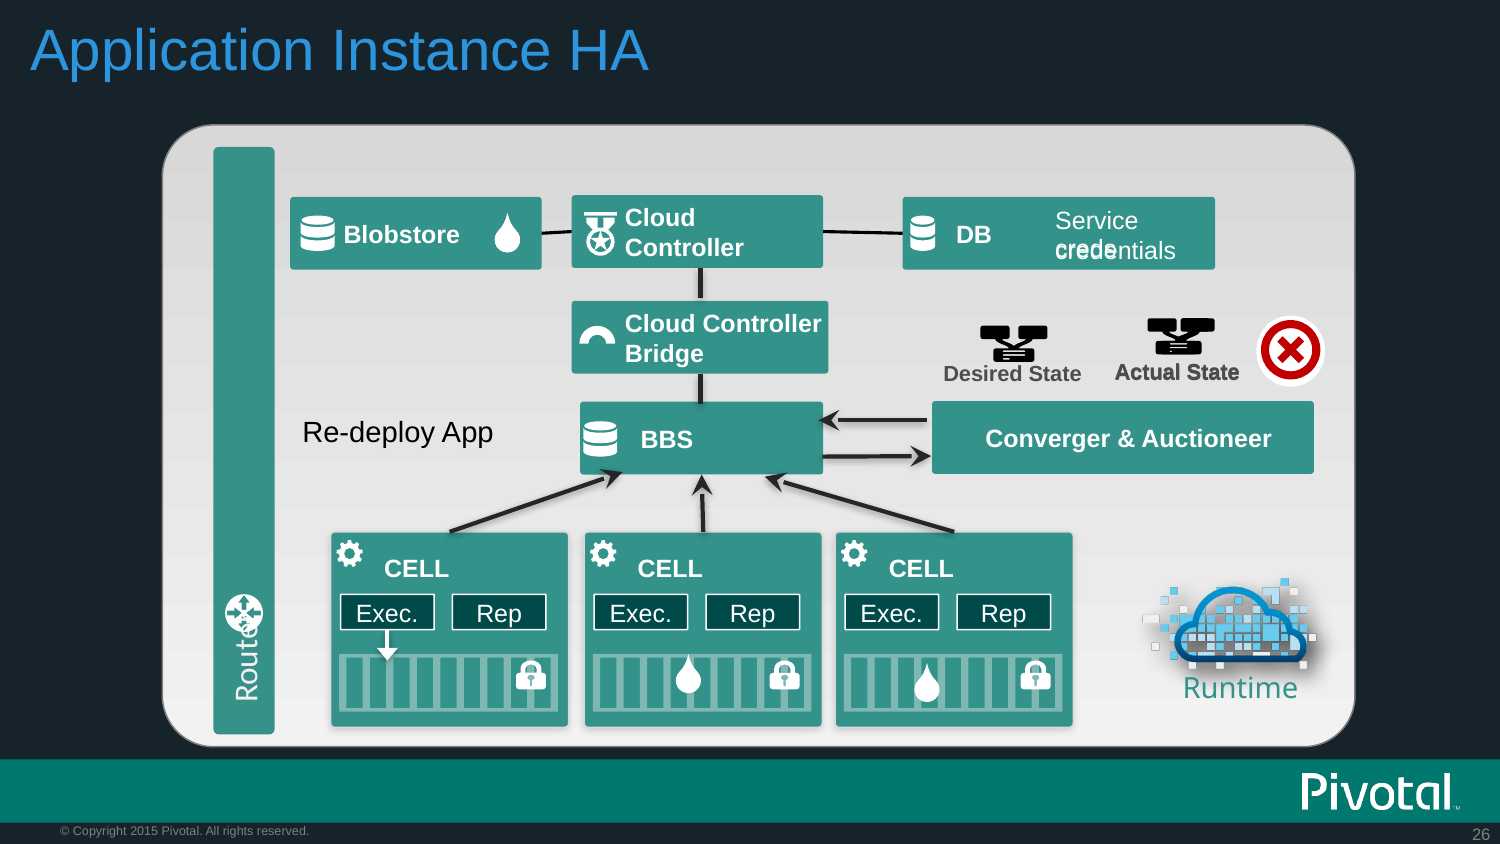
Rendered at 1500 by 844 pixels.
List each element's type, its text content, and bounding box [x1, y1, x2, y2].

picture [1302, 773, 1460, 810]
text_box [926, 325, 1092, 395]
text_box CELL [584, 531, 823, 728]
text_box Rep [452, 594, 546, 630]
text_box Runtime [1182, 682, 1299, 705]
picture [1139, 574, 1320, 673]
text_box Rep [706, 594, 800, 630]
text_box CELL [330, 531, 569, 728]
text_box [583, 421, 618, 457]
text_box [225, 594, 263, 633]
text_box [834, 531, 1074, 728]
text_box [449, 471, 623, 532]
title Application Instance HA [30, 20, 1410, 96]
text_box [339, 653, 559, 712]
text_box Converger & Auctioneer [932, 401, 1314, 474]
text_box Blobstore [290, 196, 542, 270]
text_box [764, 476, 955, 533]
text_box Router [213, 146, 275, 735]
text_box [162, 124, 1355, 747]
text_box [571, 194, 824, 269]
text_box Exec. [340, 594, 435, 630]
text_box Exec. [594, 594, 688, 630]
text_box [1097, 318, 1257, 393]
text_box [902, 196, 1216, 270]
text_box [571, 300, 829, 374]
text_box [588, 541, 619, 569]
text_box [494, 213, 520, 253]
text_box BBS [580, 401, 824, 475]
text_box [300, 215, 335, 251]
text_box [592, 653, 812, 712]
text_box Re-deploy App [287, 406, 517, 456]
text_box [334, 537, 365, 569]
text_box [1256, 315, 1326, 385]
